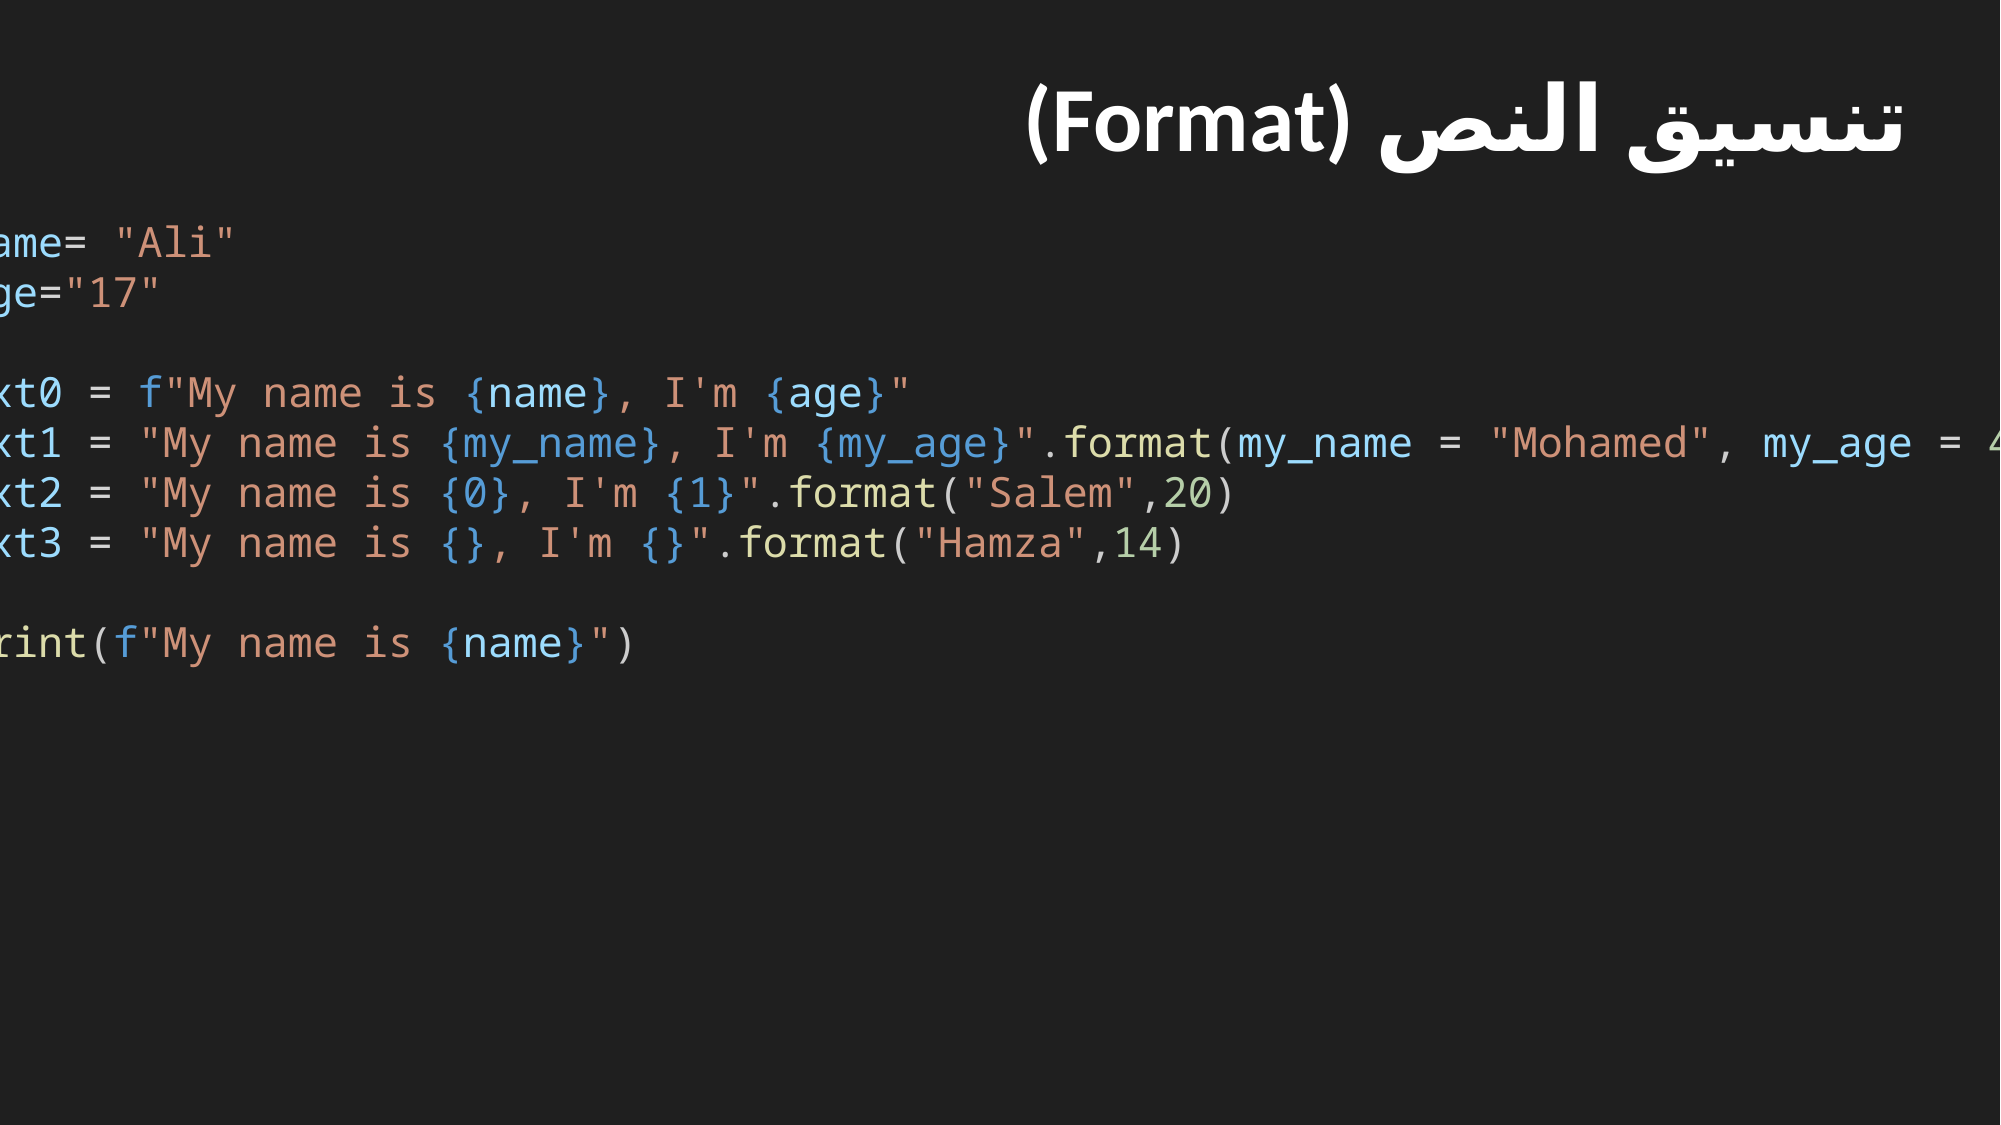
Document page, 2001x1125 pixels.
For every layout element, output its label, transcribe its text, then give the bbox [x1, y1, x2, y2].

text_box name= "Ali" age="17" txt0 = f"My name is {name}, I'm {age}" txt1 = "My name is {my_name}, I'm {my_age}".format(my_name = "Mohamed", my_age = 45) txt2 = "My name is {0}, I'm {1}".format("Salem",20) txt3 = "My name is {}, I'm {}".format("Hamza",14) print(f"My name is {name}") [0, 207, 2000, 673]
title تنسيق النص (Format) [200, 65, 1925, 179]
